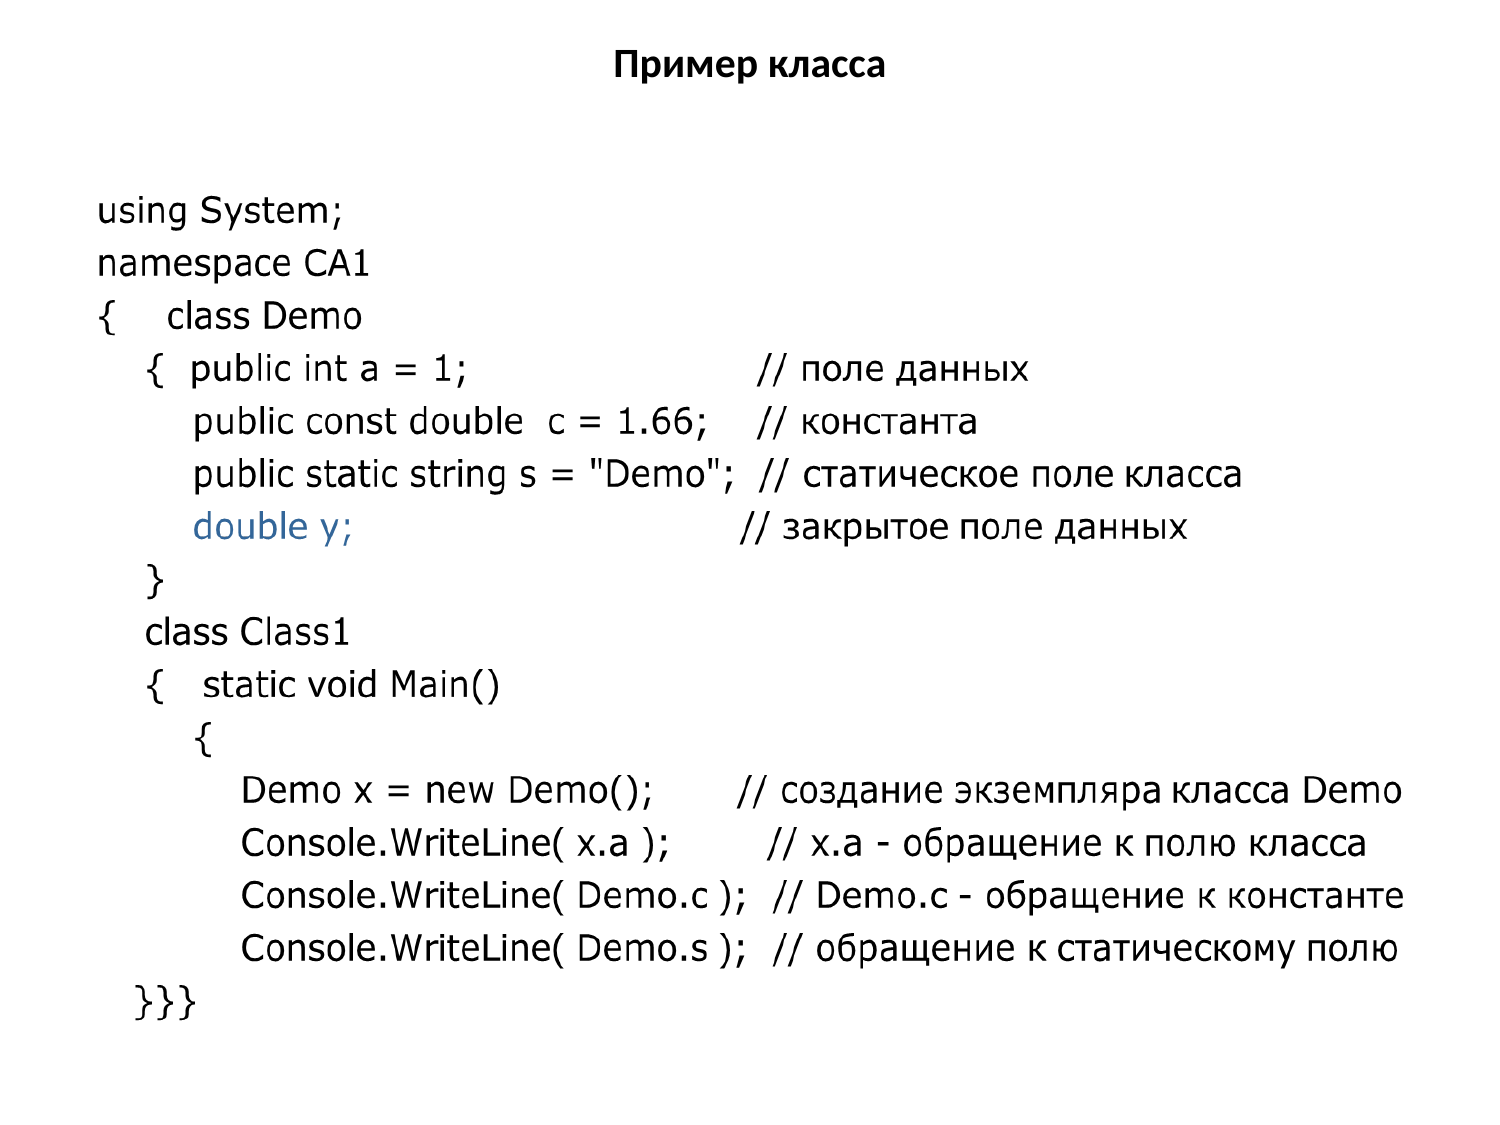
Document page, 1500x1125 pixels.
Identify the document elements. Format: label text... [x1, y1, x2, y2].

title Пример класса [75, 19, 1425, 102]
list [74, 174, 1426, 1059]
